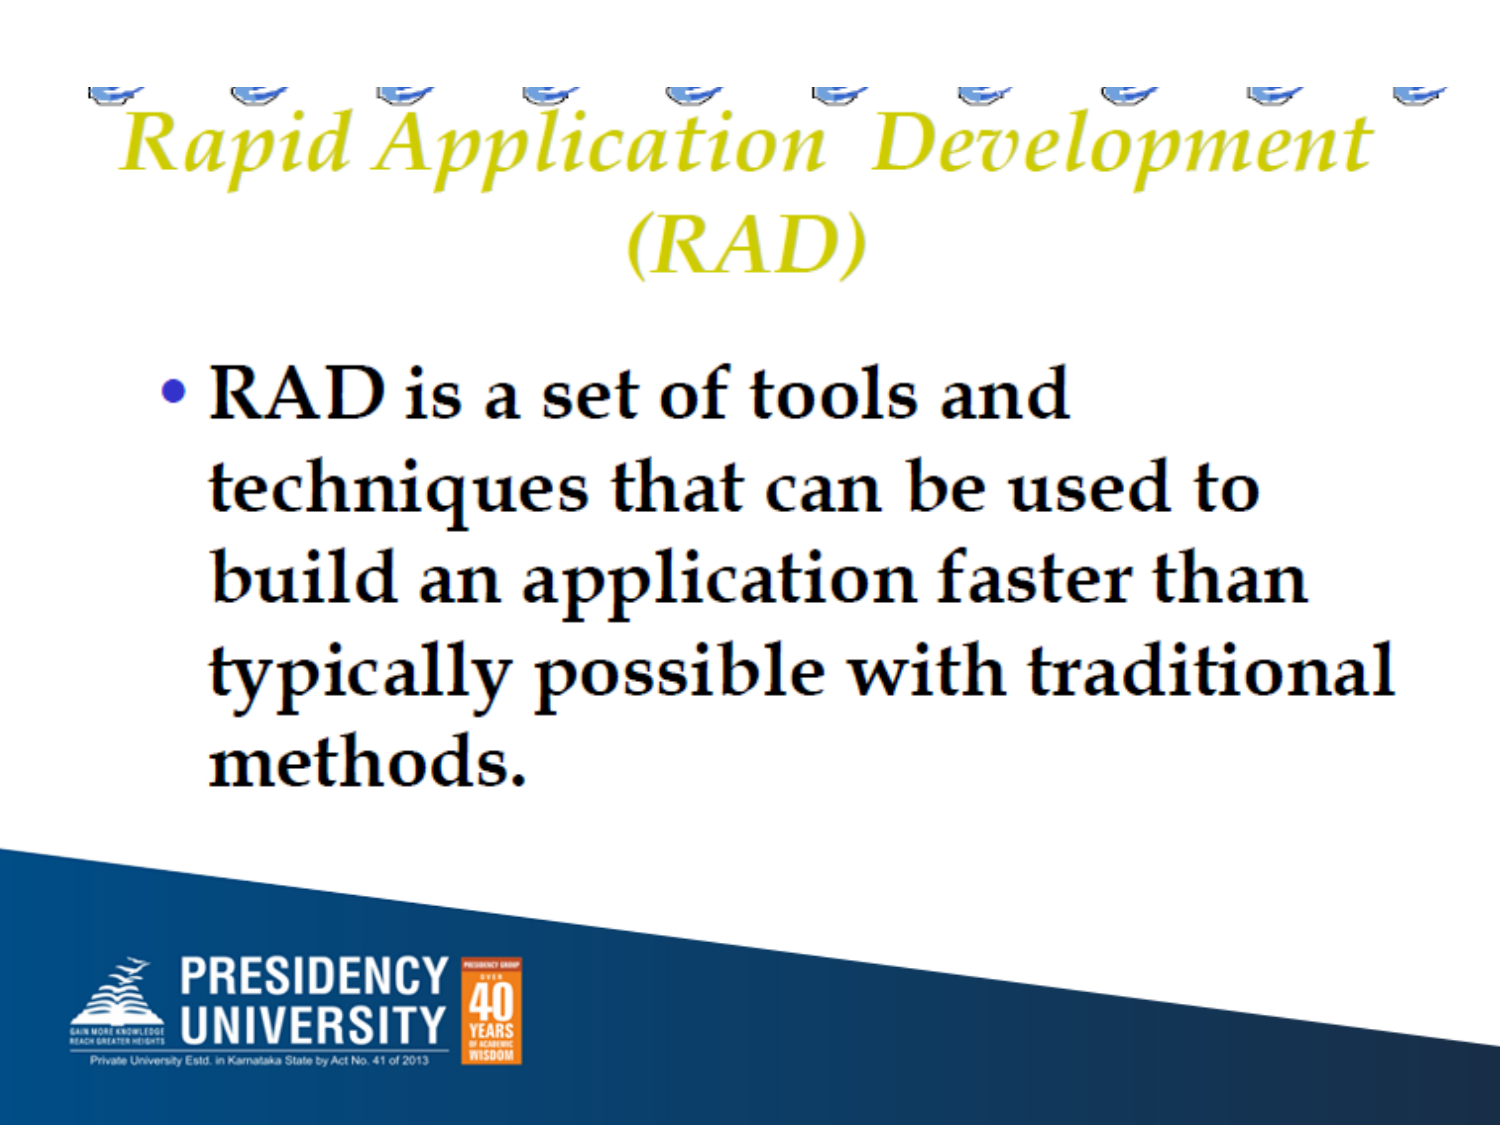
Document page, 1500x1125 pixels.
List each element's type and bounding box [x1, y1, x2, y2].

picture [0, 845, 1500, 1125]
list [87, 87, 1465, 850]
